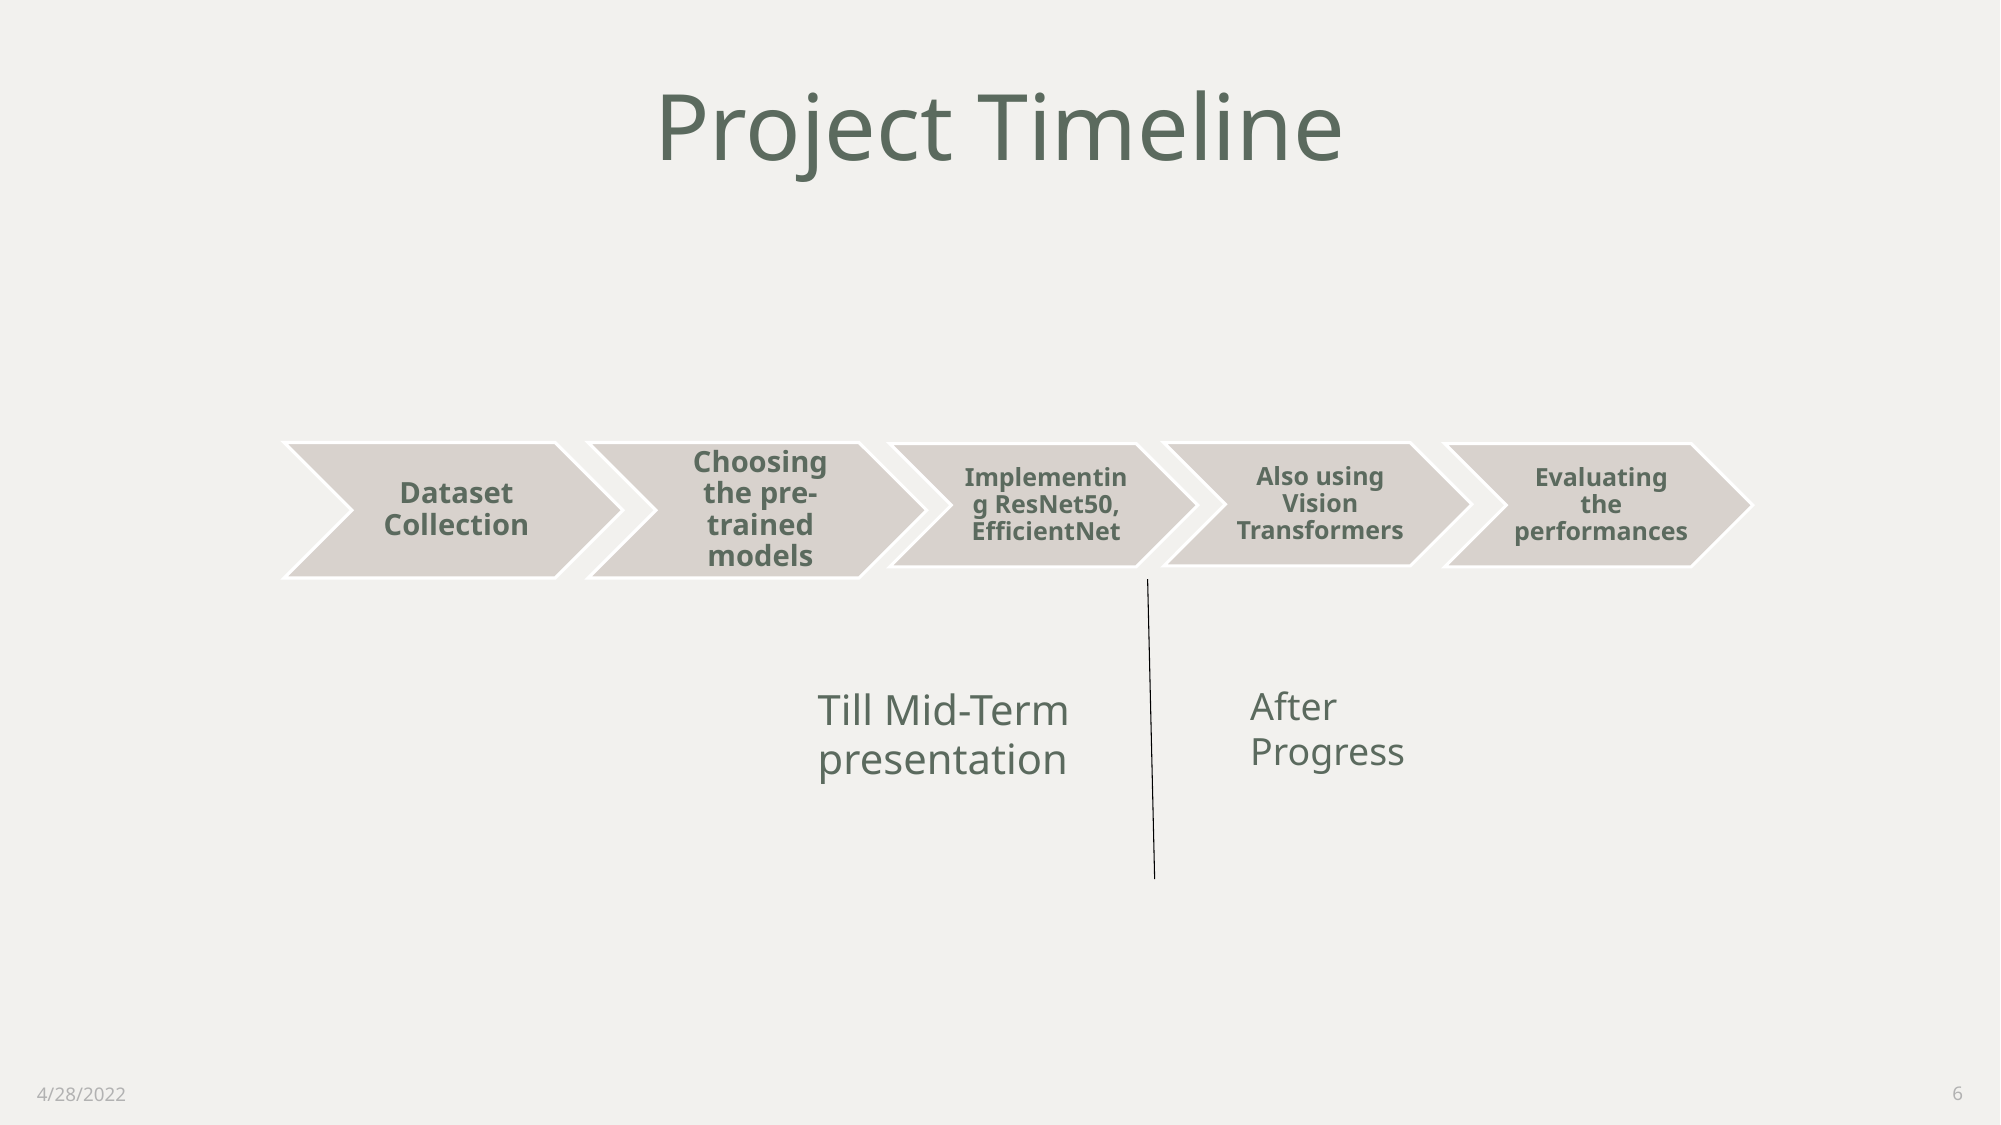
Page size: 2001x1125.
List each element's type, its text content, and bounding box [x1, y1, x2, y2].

slide_number 6 [1528, 1064, 1979, 1124]
title Project Timeline [137, 22, 1863, 240]
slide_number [21, 1064, 472, 1124]
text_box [1147, 579, 1155, 880]
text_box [889, 122, 1754, 892]
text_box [284, 442, 929, 683]
text_box Till Mid-Term presentation [803, 683, 889, 791]
